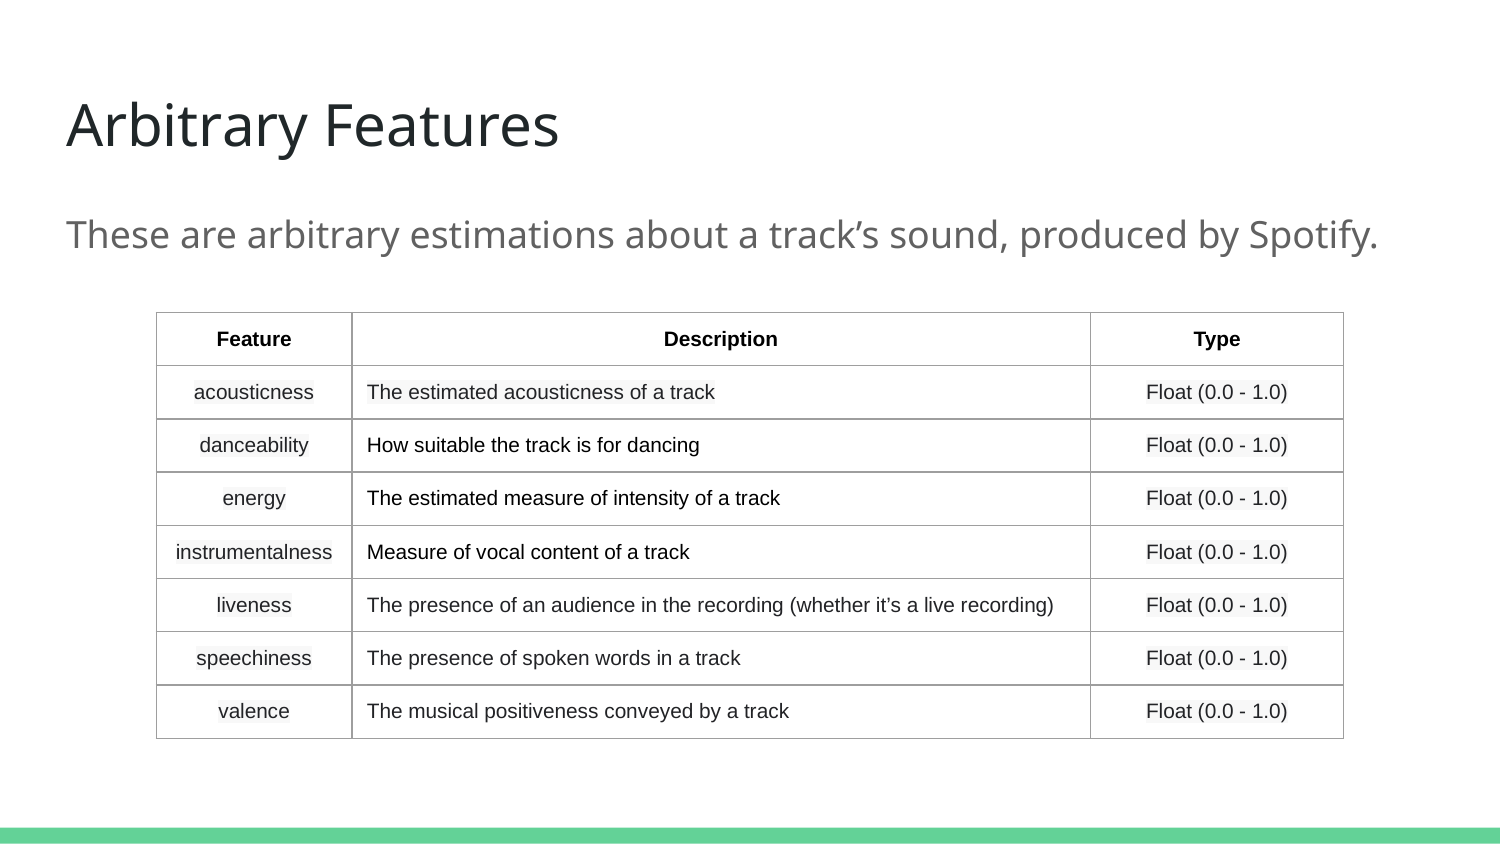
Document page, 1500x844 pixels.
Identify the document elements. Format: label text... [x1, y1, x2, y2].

table_cell liveness [157, 579, 351, 631]
table_header Feature [157, 313, 351, 365]
table_header Description [353, 313, 1090, 365]
table_cell danceability [157, 420, 351, 471]
table_cell The musical positiveness conveyed by a track [353, 686, 1090, 738]
table_cell energy [157, 473, 351, 525]
table_cell The presence of an audience in the recording (whether it’s a live recording) [353, 579, 1090, 631]
table_cell Float (0.0 - 1.0) [1091, 420, 1343, 471]
table_cell The estimated measure of intensity of a track [353, 473, 1090, 525]
table_cell acousticness [157, 366, 351, 418]
table_cell The presence of spoken words in a track [353, 632, 1090, 684]
list These are arbitrary estimations about a track’s sound, produced by Spotify. [51, 189, 1449, 272]
table_cell valence [157, 686, 351, 738]
table_cell Float (0.0 - 1.0) [1091, 366, 1343, 418]
table_cell instrumentalness [157, 526, 351, 578]
title Arbitrary Features [51, 72, 1449, 167]
table_cell Float (0.0 - 1.0) [1091, 579, 1343, 631]
table_cell Measure of vocal content of a track [353, 526, 1090, 578]
table_cell The estimated acousticness of a track [353, 366, 1090, 418]
table_cell Float (0.0 - 1.0) [1091, 686, 1343, 738]
table_cell Float (0.0 - 1.0) [1091, 526, 1343, 578]
table_cell Float (0.0 - 1.0) [1091, 473, 1343, 525]
table_cell speechiness [157, 632, 351, 684]
table_cell Float (0.0 - 1.0) [1091, 632, 1343, 684]
table_header Type [1091, 313, 1343, 365]
table_cell How suitable the track is for dancing [353, 420, 1090, 471]
